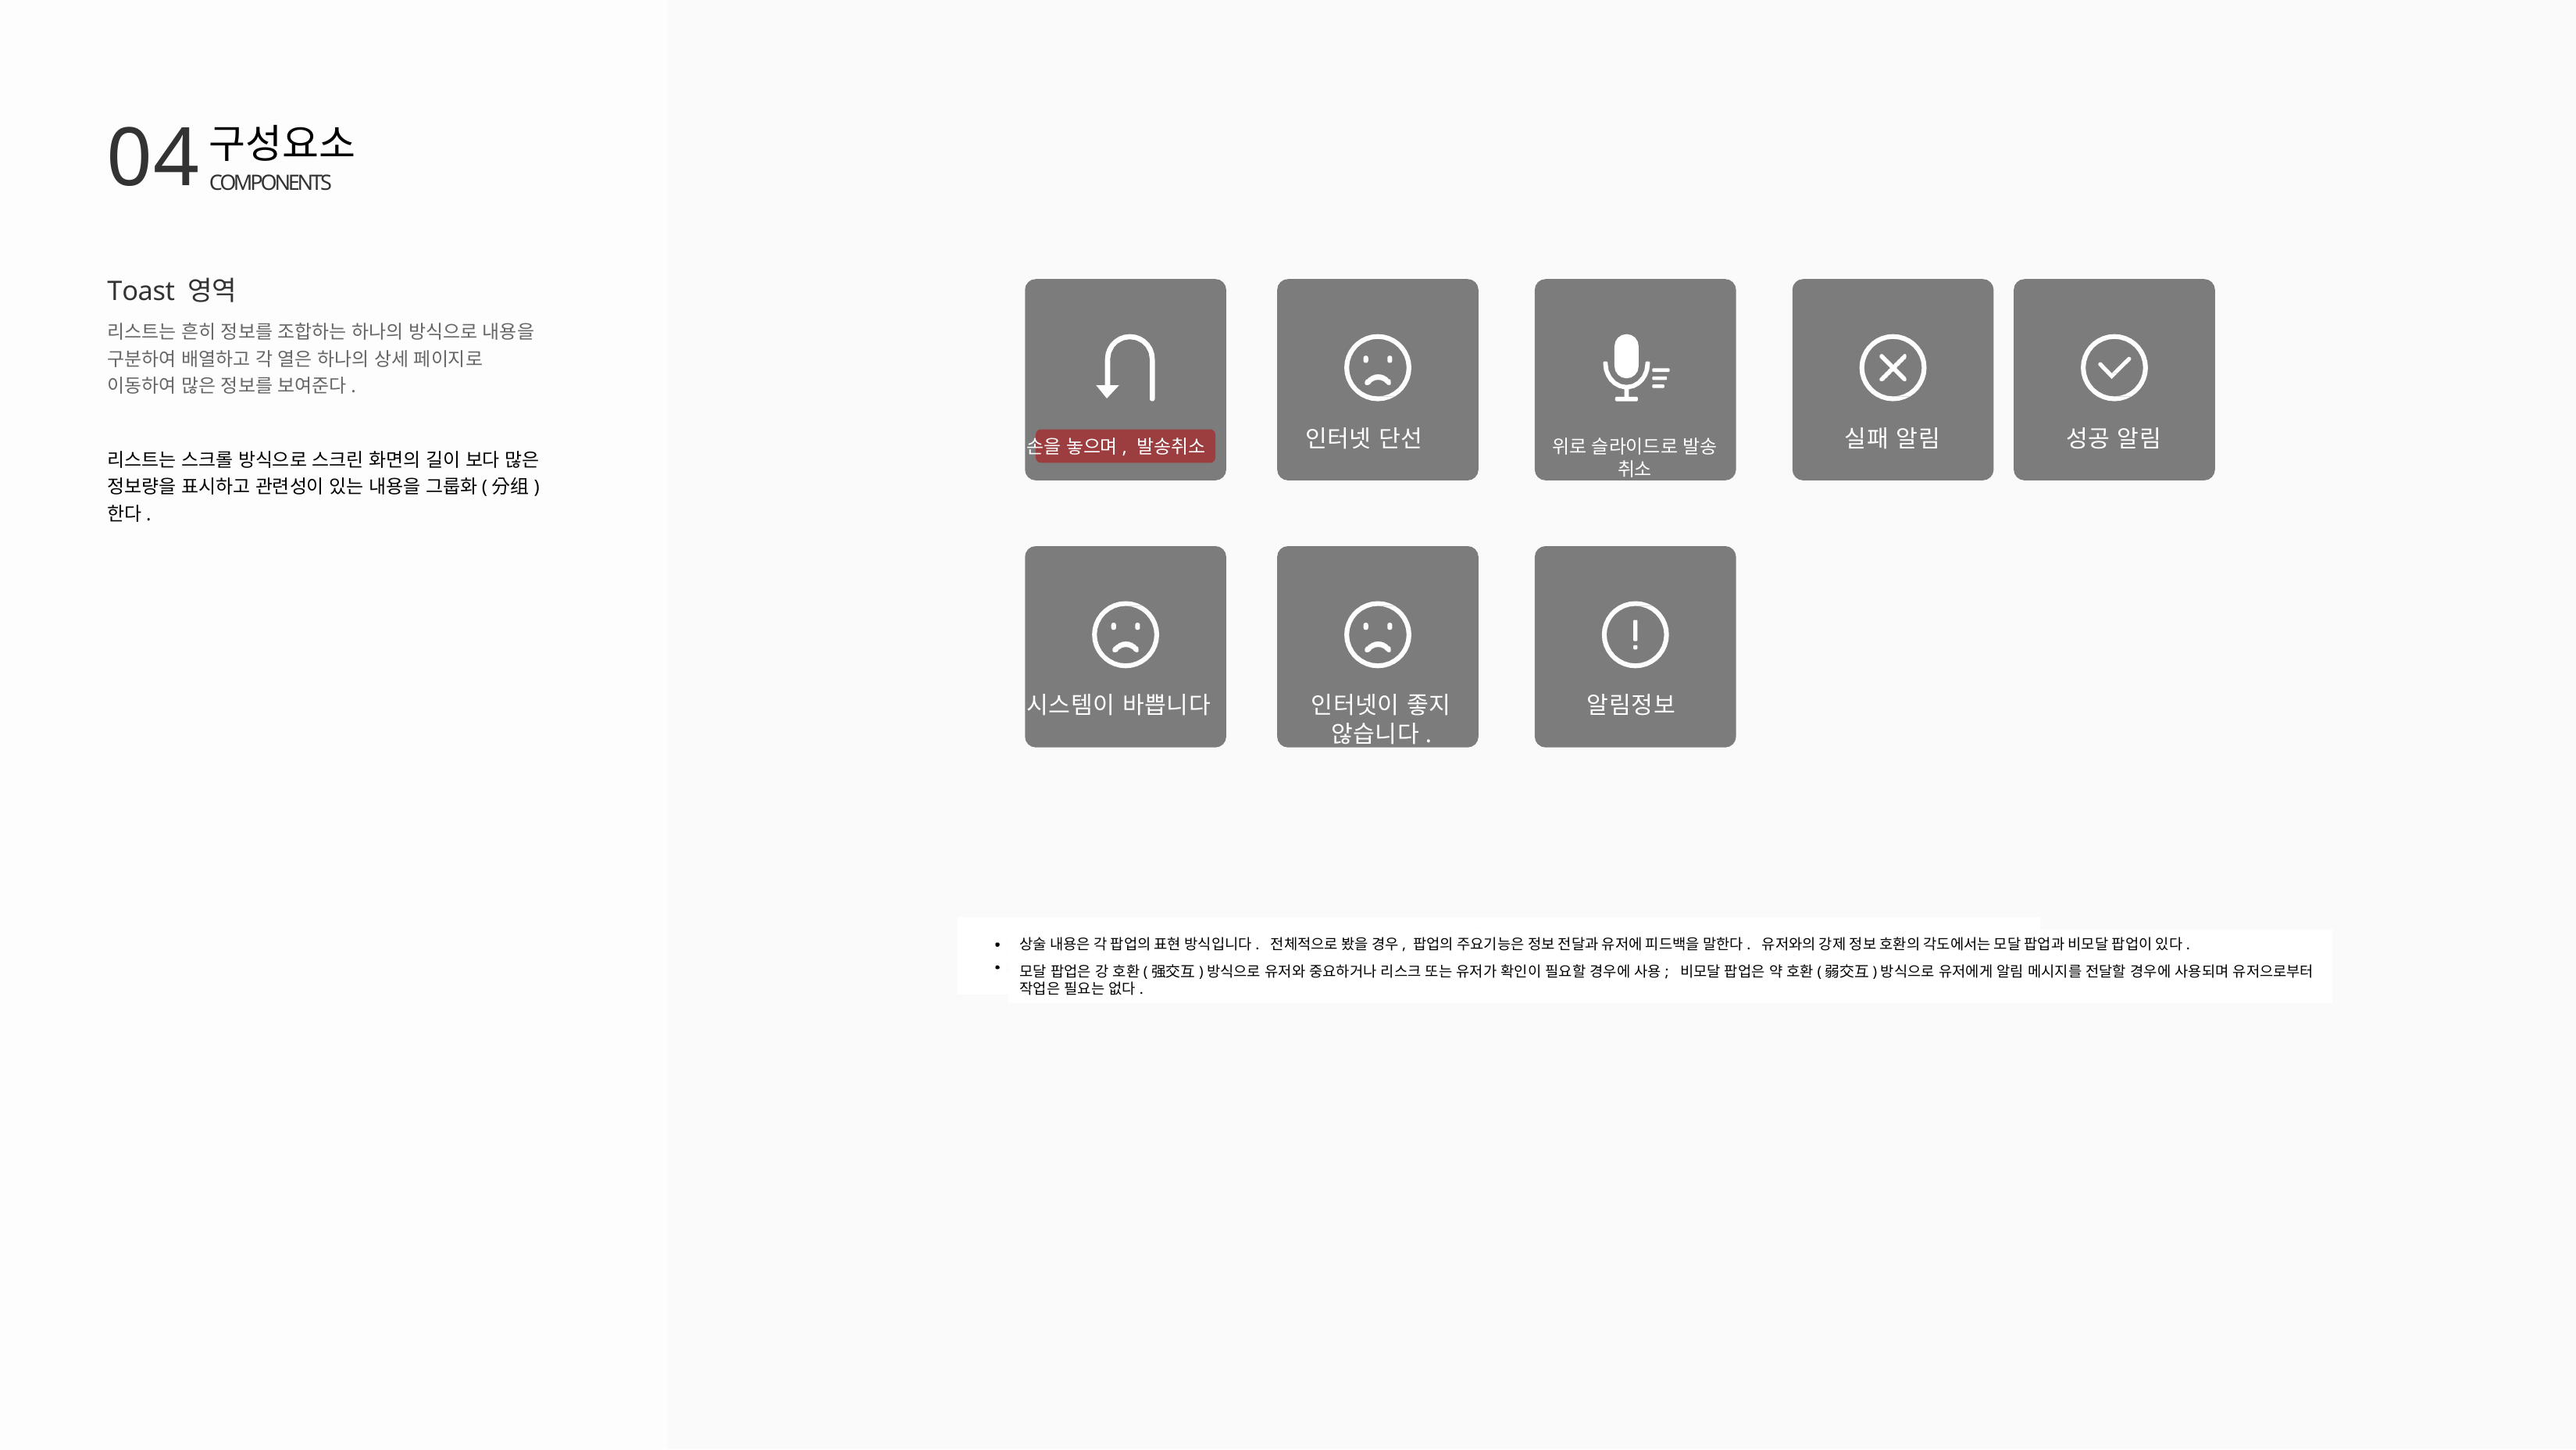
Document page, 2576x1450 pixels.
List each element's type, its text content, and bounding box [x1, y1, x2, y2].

text_box [1365, 641, 1391, 652]
text_box [1344, 334, 1411, 402]
text_box [1652, 376, 1668, 380]
text_box [1096, 334, 1155, 402]
text_box [2098, 356, 2132, 380]
text_box 손을 놓으며, 발송취소 [1025, 433, 1226, 458]
text_box 모달 팝업은 강 호환(强交互)방식으로 유저와 중요하거나 리스크 또는 유저가 확인이 필요할 경우에 사용; 비모달 팝업은 약 호환(弱交互)방식으로 유저에게 알림 메시지를 전달할 경우에 사용되며 유저으로부터 작업은 필요는 없다. [1008, 955, 2333, 1003]
text_box [1025, 719, 1226, 748]
text_box 성공 알림 [2064, 420, 2186, 452]
text_box [1792, 279, 1994, 480]
text_box [1859, 334, 1927, 402]
text_box 시스템이 바쁩니다 [1025, 688, 1233, 719]
text_box [2014, 279, 2215, 480]
text_box [1344, 601, 1411, 669]
text_box [1025, 546, 1226, 688]
text_box Toast 영역 [105, 272, 541, 306]
text_box 상술 내용은 각 팝업의 표현 방식입니다. 전체적으로 봤을 경우, 팝업의 주요기능은 정보 전달과 유저에 피드백을 말한다. 유저와의 강제 정보 호환의 각도에서는 모달 팝업과 비모달 팝업이 있다. [1008, 929, 2333, 955]
text_box [1036, 429, 1215, 433]
text_box [958, 917, 2041, 995]
text_box [1879, 354, 1907, 381]
text_box [1652, 368, 1670, 373]
text_box 리스트는 흔히 정보를 조합하는 하나의 방식으로 내용을 구분하여 배열하고 각 열은 하나의 상세 페이지로 이동하여 많은 정보를 보여준다. 리스트는 스크롤 방식으로 스크린 화면의 길이 보다 많은 정보량을 표시하고 관련성이 있는 내용을 그룹화(分组) 한다. [105, 314, 541, 524]
text_box 알림정보 [1585, 688, 1686, 719]
text_box 인터넷 단선 [1304, 420, 1452, 452]
text_box 위로 슬라이드로 발송 취소 [1547, 433, 1721, 480]
text_box 실패 알림 [1843, 420, 1964, 452]
text_box 04 [105, 102, 205, 202]
text_box [1036, 458, 1216, 463]
text_box [1534, 279, 1736, 480]
text_box [1603, 361, 1650, 402]
text_box [1633, 645, 1638, 650]
text_box [1365, 374, 1391, 385]
text_box [1633, 620, 1638, 641]
text_box [1652, 384, 1664, 388]
text_box [1092, 601, 1160, 669]
text_box [1277, 546, 1479, 688]
text_box [1277, 279, 1479, 480]
text_box [1025, 458, 1226, 480]
text_box [1601, 601, 1669, 669]
text_box [2081, 334, 2148, 402]
text_box [1025, 279, 1226, 433]
text_box [1534, 546, 1736, 748]
text_box [1112, 641, 1139, 652]
text_box [1614, 334, 1639, 379]
text_box 인터넷이 좋지 않습니다. [1276, 688, 1485, 748]
text_box 구성요소 COMPONENTS [207, 111, 409, 195]
